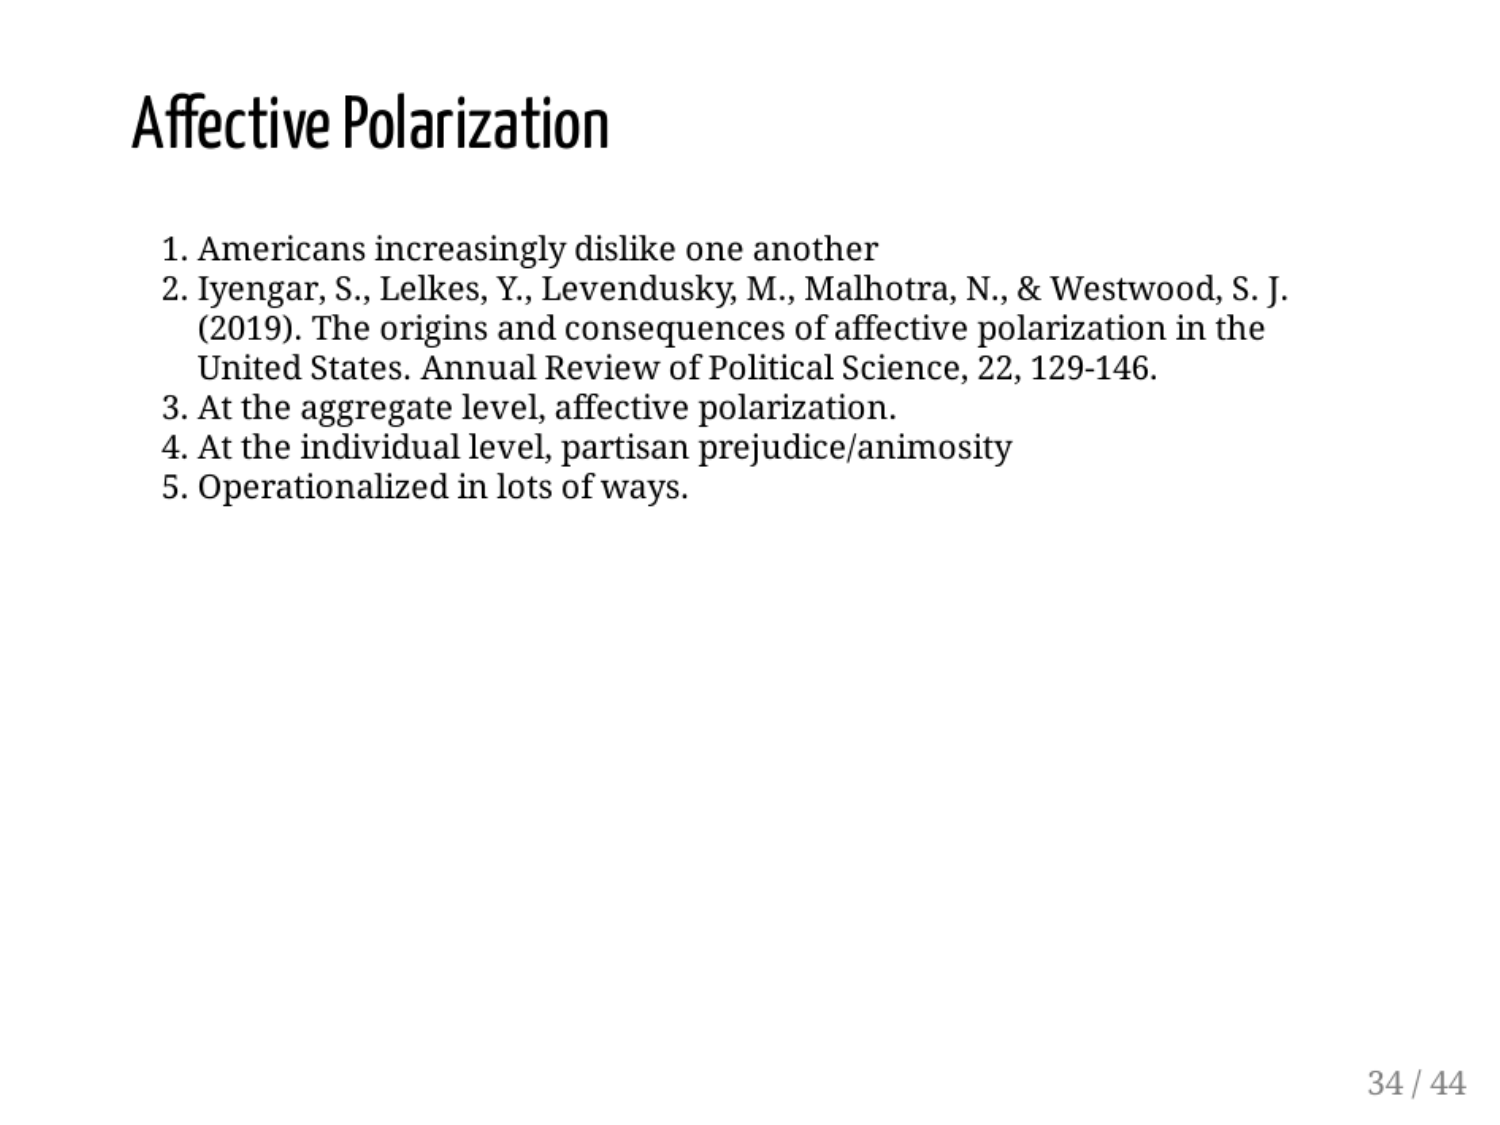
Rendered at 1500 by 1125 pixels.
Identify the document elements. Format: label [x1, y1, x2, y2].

list [0, 0, 1500, 1125]
